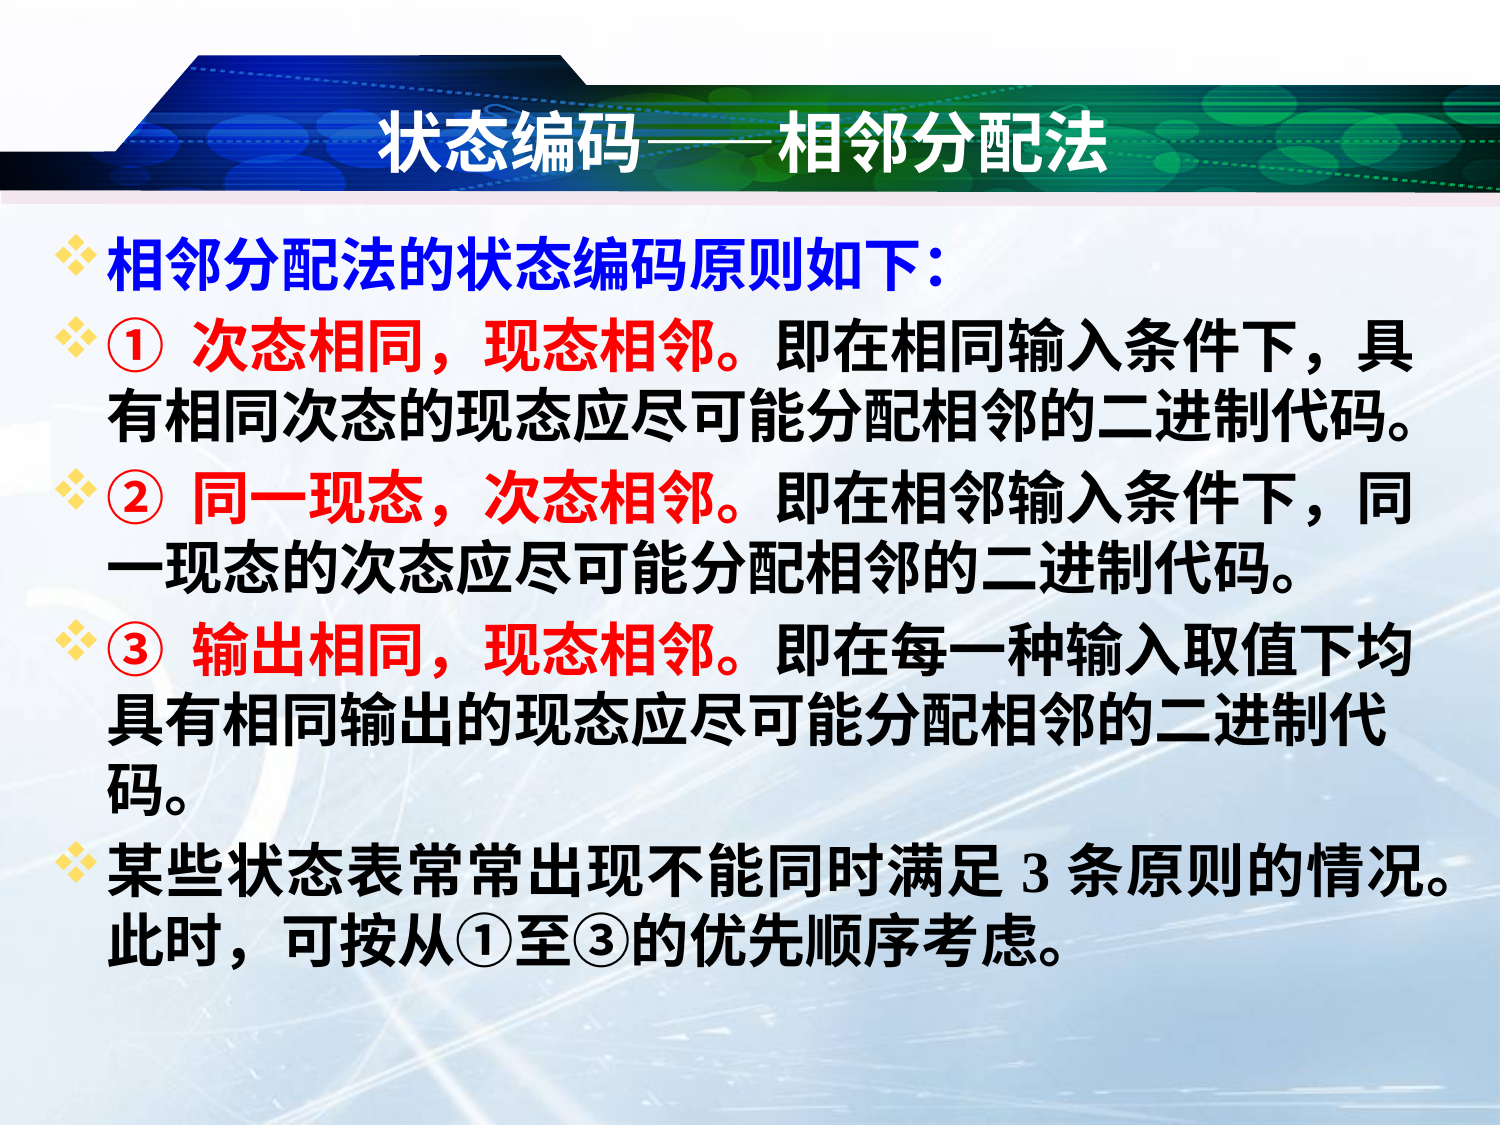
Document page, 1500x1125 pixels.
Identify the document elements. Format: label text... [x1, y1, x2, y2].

picture [0, 0, 1500, 1125]
title 状态编码——相邻分配法 [99, 94, 1388, 188]
list 相邻分配法的状态编码原则如下： ① 次态相同，现态相邻。即在相同输入条件下，具有相同次态的现态应尽可能分配相邻的二进制代码。 ② 同一现态，次态相邻。即在相邻输入条件下，同一现态的次态应尽可能分配相邻的二进制代码。 ③ 输出相同，现态相邻。即在每一种输入取值下均具有相同输出的现态应尽可能分配相邻的二进制代码。 某些状态表常常出现不能同时满足3条原则的情况。此时，可按从①至③的优先顺序考虑。 [34, 220, 1442, 1064]
